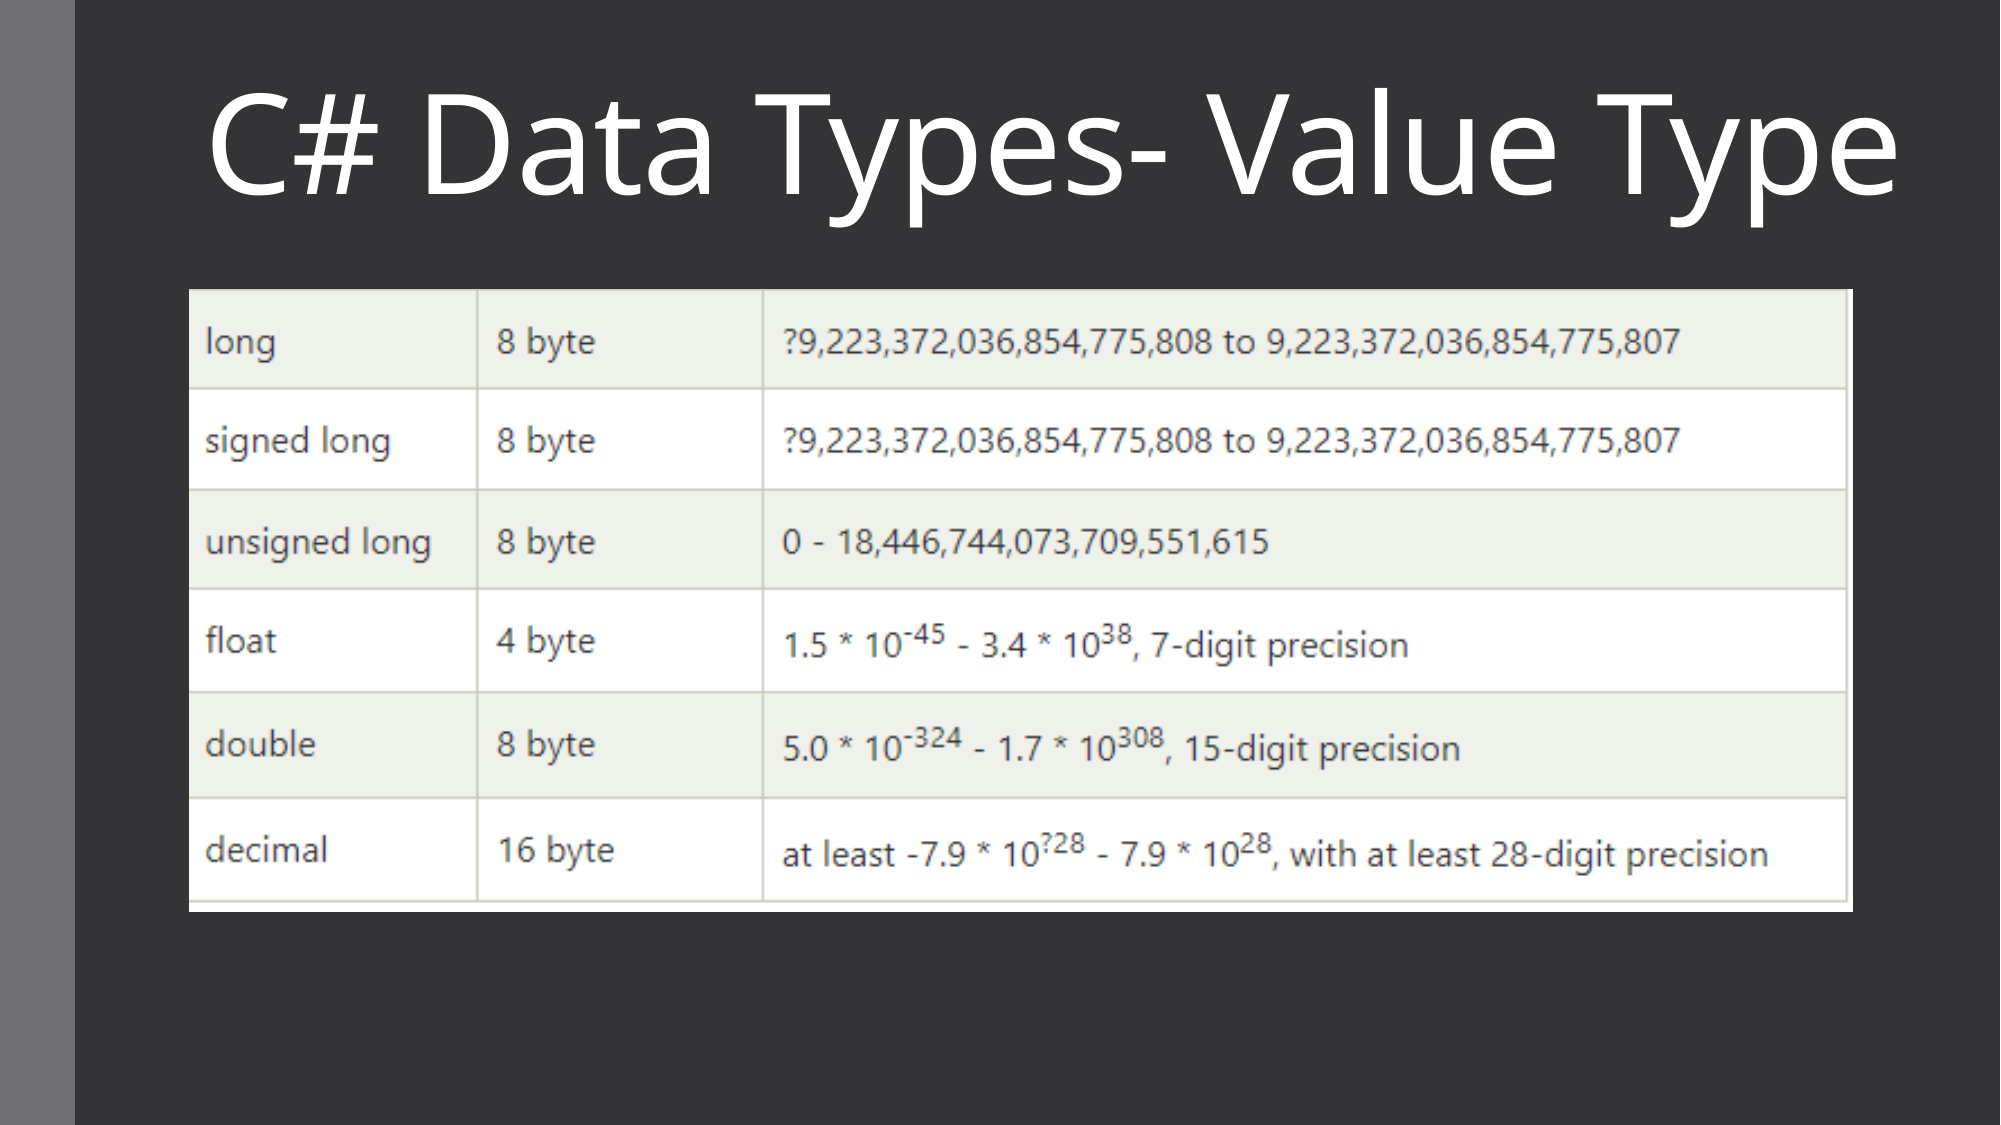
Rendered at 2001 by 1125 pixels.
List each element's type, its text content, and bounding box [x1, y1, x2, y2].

picture [189, 289, 1853, 913]
title C# Data Types- Value Type [189, 57, 1973, 231]
